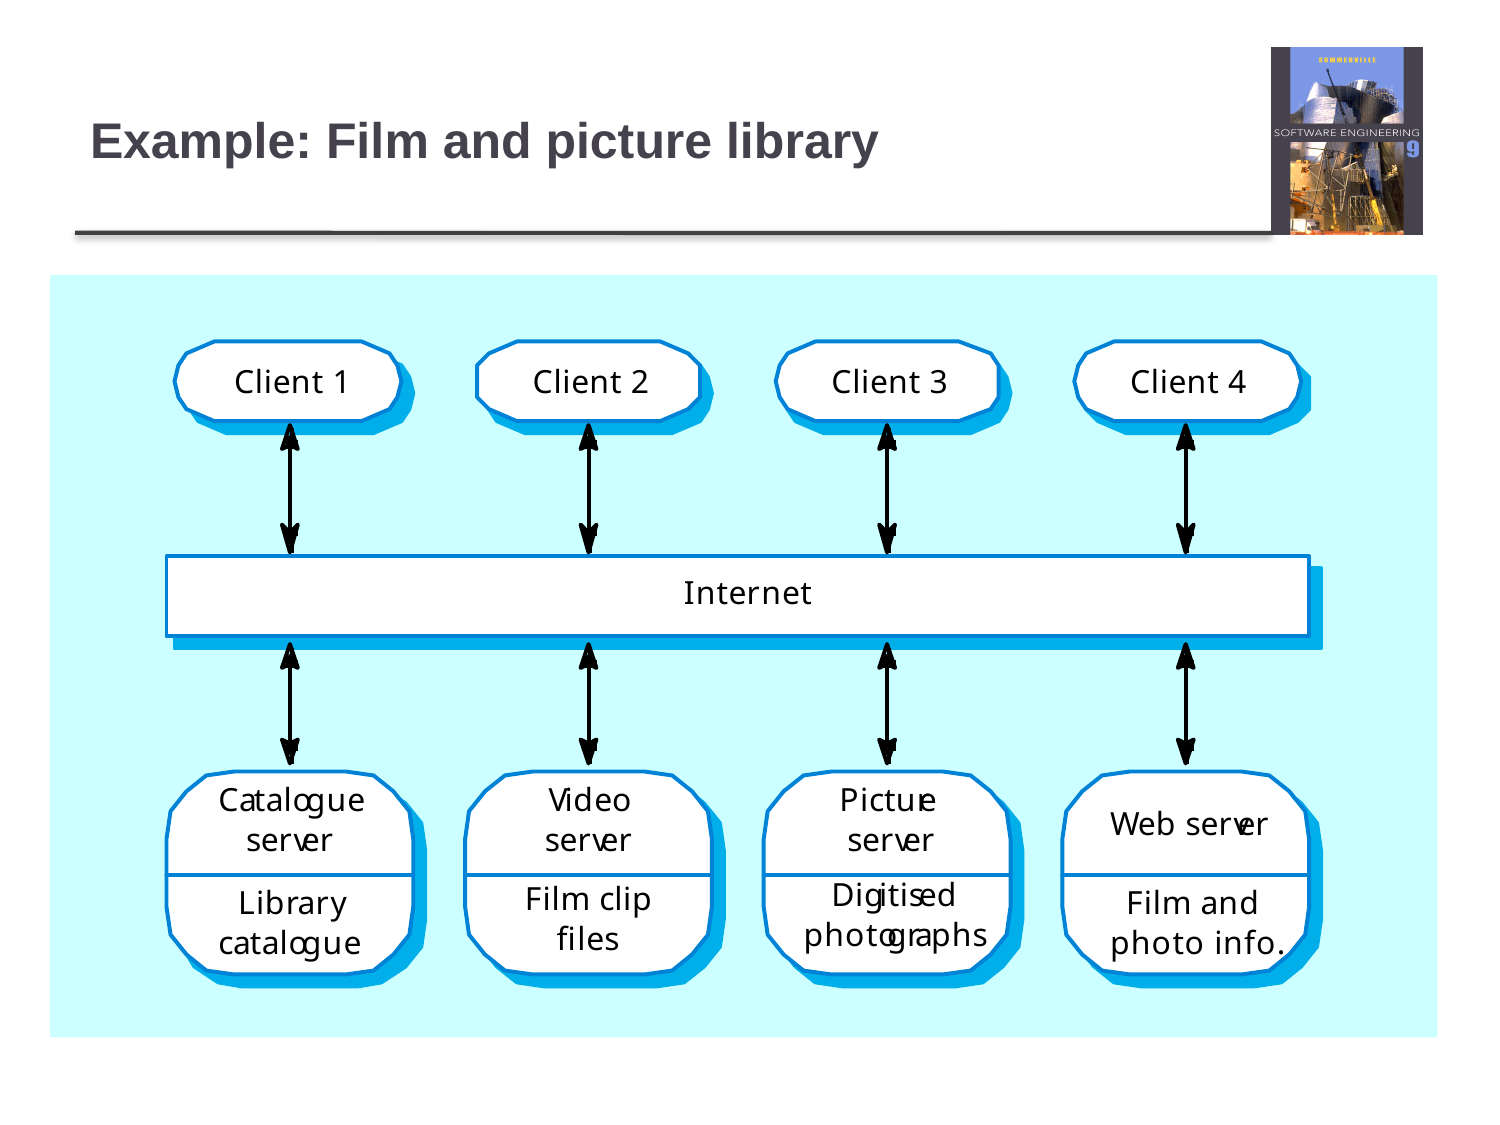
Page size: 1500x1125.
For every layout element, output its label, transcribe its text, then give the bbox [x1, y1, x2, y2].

picture [1272, 47, 1423, 235]
picture [162, 337, 1326, 991]
title Example: Film and picture library [74, 44, 1272, 233]
text_box [50, 274, 1438, 1038]
